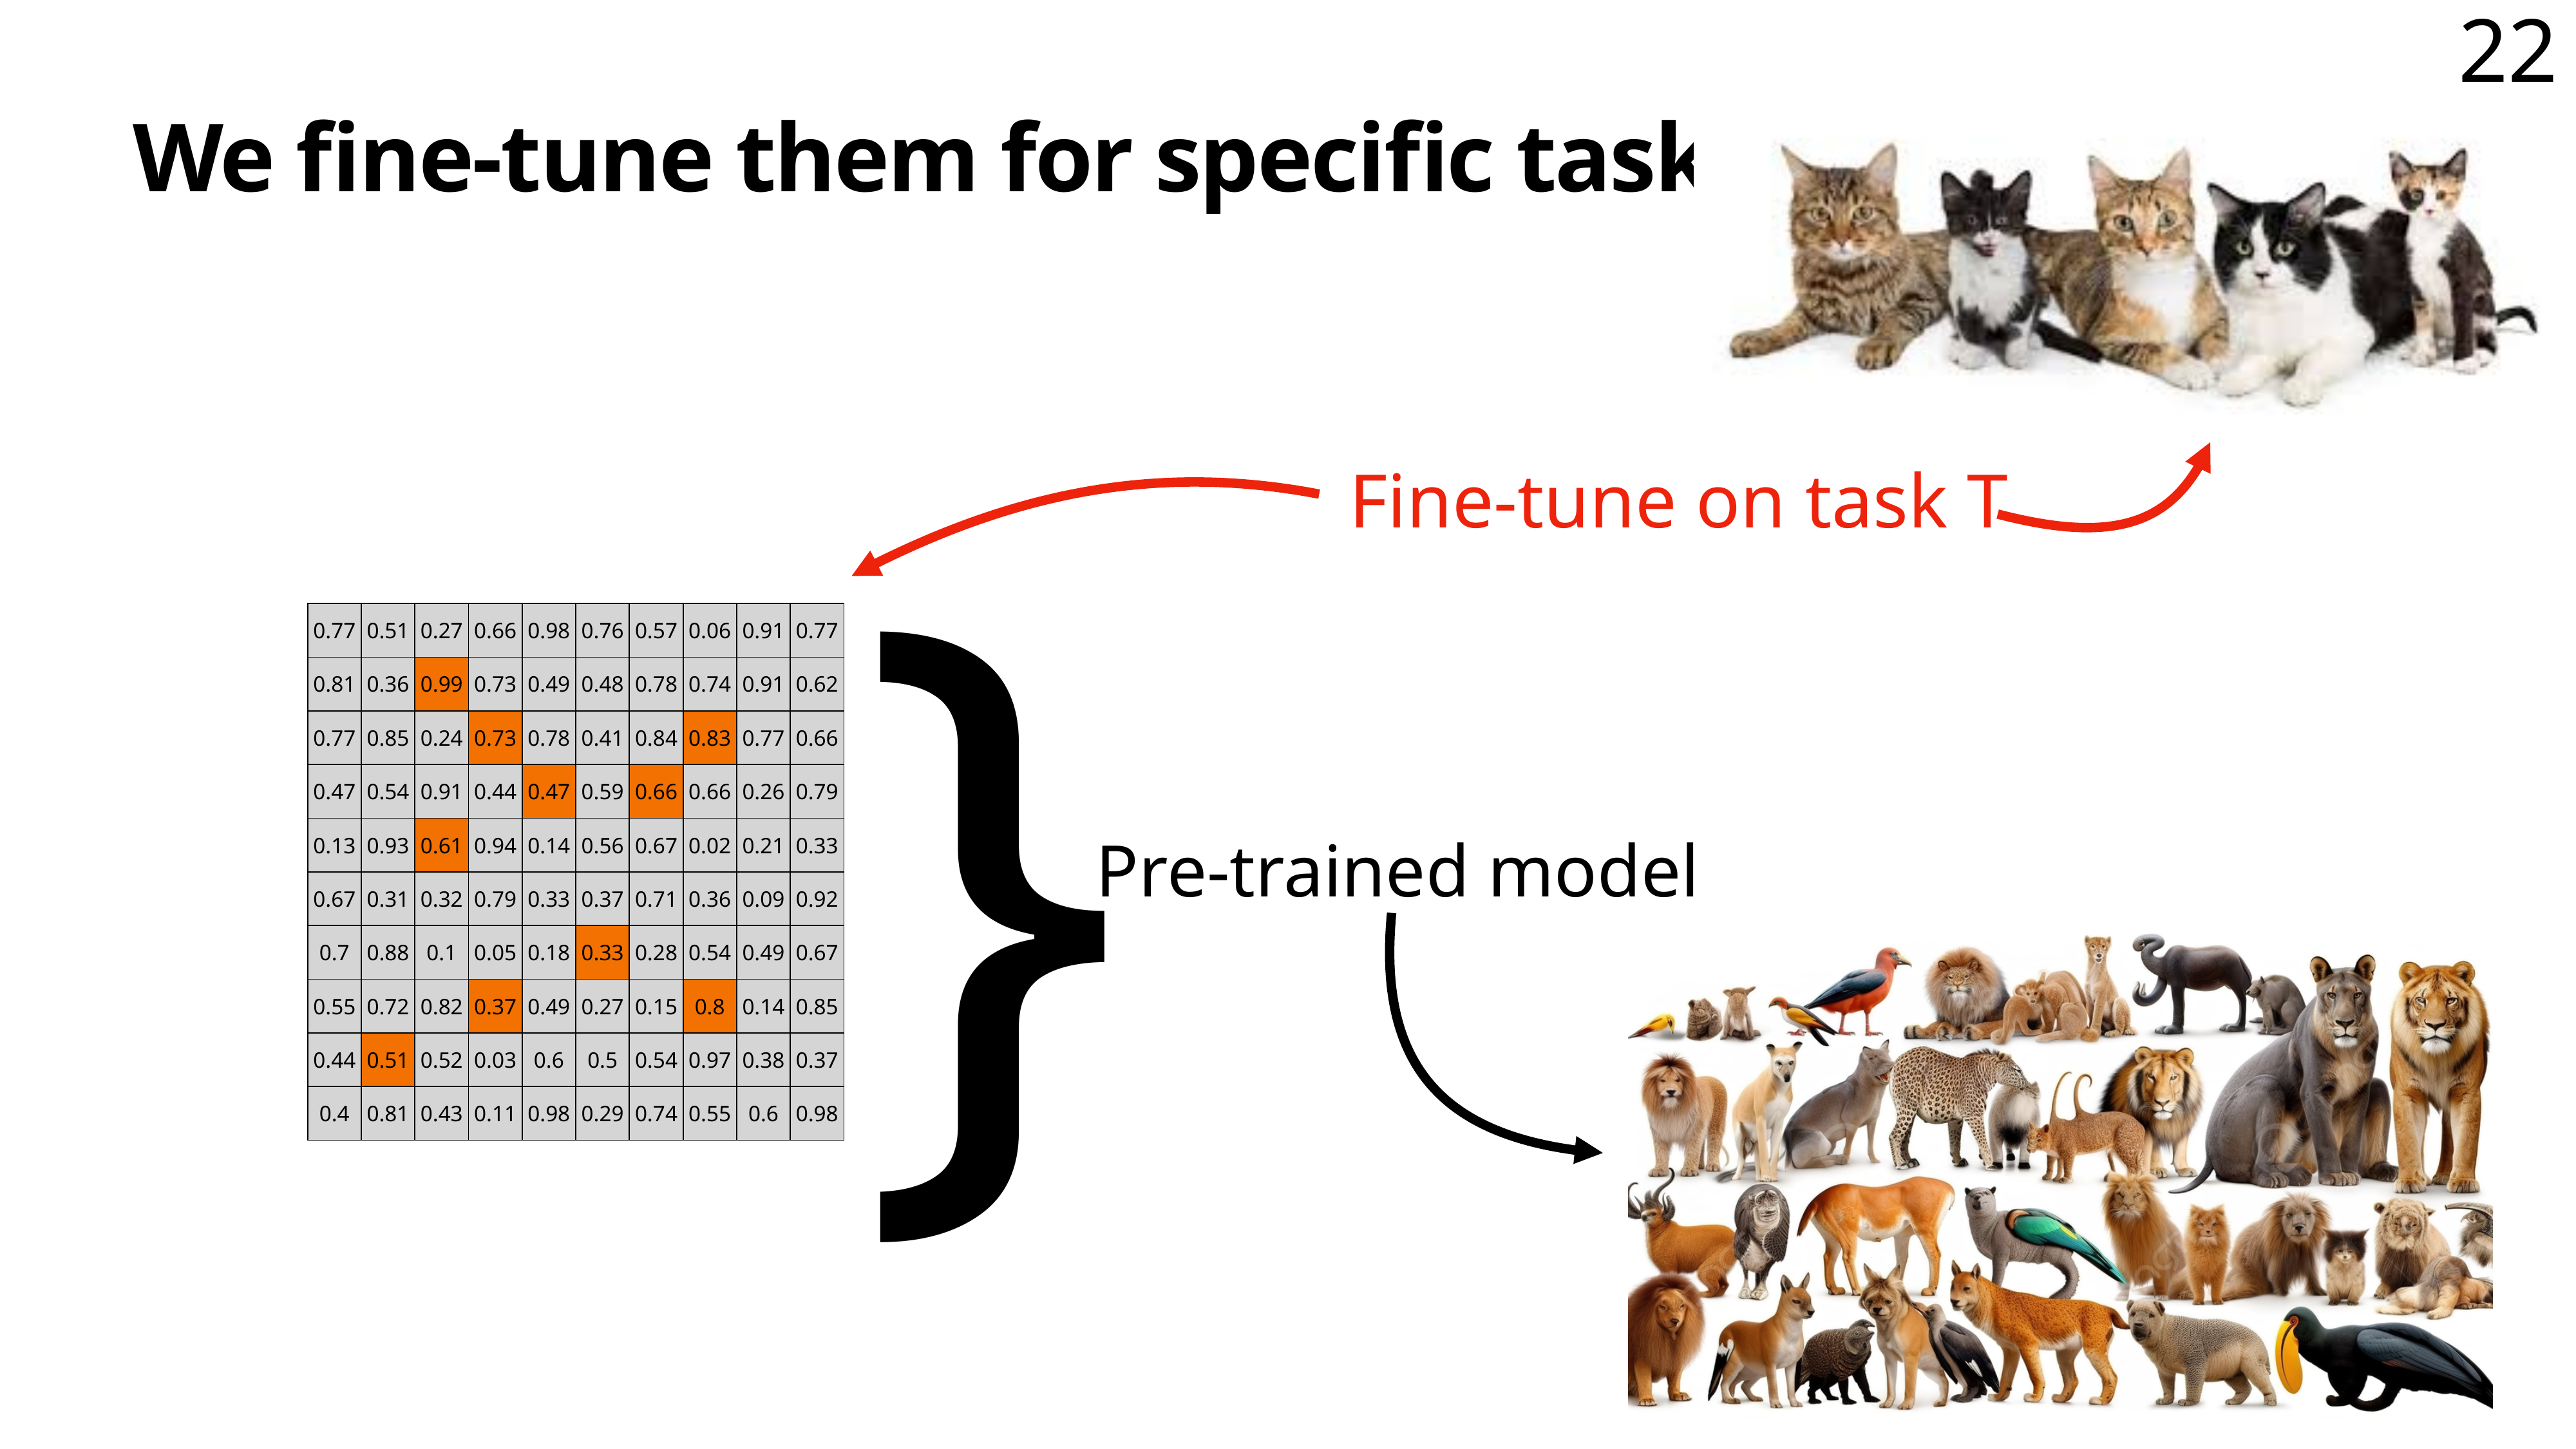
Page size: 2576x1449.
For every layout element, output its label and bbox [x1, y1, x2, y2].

table_cell [308, 926, 361, 979]
table_cell [523, 1034, 575, 1086]
table_header [737, 604, 790, 657]
table_cell [737, 819, 790, 871]
table_cell [737, 926, 790, 979]
table_cell [523, 980, 575, 1032]
table_cell [308, 1087, 361, 1140]
table_cell [791, 873, 844, 925]
table_cell [308, 980, 361, 1032]
table_cell [523, 926, 575, 979]
picture [1628, 932, 2494, 1417]
table_cell [362, 926, 414, 979]
table_cell [576, 765, 629, 818]
table_cell [791, 765, 844, 818]
table_cell [684, 873, 736, 925]
table_cell [737, 712, 790, 764]
table_cell [415, 712, 468, 764]
table_cell [576, 712, 629, 764]
table_cell [684, 1034, 736, 1086]
table_cell [308, 873, 361, 925]
table_cell [684, 765, 736, 818]
table_cell [576, 658, 629, 710]
table_cell [737, 873, 790, 925]
table_cell [791, 1087, 844, 1140]
table_cell [737, 658, 790, 710]
table_cell [630, 1034, 683, 1086]
title [127, 113, 1694, 266]
table_cell [362, 1087, 414, 1140]
table_cell [576, 873, 629, 925]
table_cell [308, 712, 361, 764]
table_cell [737, 1087, 790, 1140]
table_cell [469, 1034, 522, 1086]
table_cell [469, 712, 522, 764]
table_cell [791, 658, 844, 710]
table_cell [737, 1034, 790, 1086]
table_cell [791, 712, 844, 764]
table_cell [362, 819, 414, 871]
table_cell [630, 765, 683, 818]
table_cell [630, 819, 683, 871]
table_header [630, 604, 683, 657]
table_cell [630, 658, 683, 710]
table_cell [415, 658, 468, 710]
table_cell [791, 926, 844, 979]
table_cell [469, 658, 522, 710]
table_header [362, 604, 414, 657]
table_cell [362, 765, 414, 818]
table_cell [362, 980, 414, 1032]
table_cell [737, 765, 790, 818]
table_cell [523, 765, 575, 818]
table_cell [791, 819, 844, 871]
table_cell [415, 980, 468, 1032]
table_cell [684, 980, 736, 1032]
table_cell [737, 980, 790, 1032]
table_cell [308, 819, 361, 871]
table_cell [684, 658, 736, 710]
table_cell [684, 926, 736, 979]
table_cell [308, 765, 361, 818]
table_cell [523, 1087, 575, 1140]
table_cell [576, 1087, 629, 1140]
table_cell [308, 658, 361, 710]
picture [1694, 100, 2576, 440]
table_cell [630, 980, 683, 1032]
table_cell [415, 926, 468, 979]
table_cell [684, 1087, 736, 1140]
table_cell [523, 658, 575, 710]
table_cell [362, 712, 414, 764]
table_header [469, 604, 522, 657]
table_cell [469, 819, 522, 871]
table_cell [469, 980, 522, 1032]
table_cell [630, 712, 683, 764]
table_cell [791, 980, 844, 1032]
table_header [791, 604, 844, 657]
table_cell [576, 980, 629, 1032]
table_cell [684, 712, 736, 764]
table_cell [362, 1034, 414, 1086]
table_cell [362, 873, 414, 925]
table_cell [415, 819, 468, 871]
table_cell [469, 926, 522, 979]
table_cell [415, 1034, 468, 1086]
table_cell [576, 1034, 629, 1086]
text_box [1344, 442, 2211, 548]
table_cell [523, 819, 575, 871]
table_cell [523, 712, 575, 764]
table_cell [308, 1034, 361, 1086]
table_cell [684, 819, 736, 871]
table_header [523, 604, 575, 657]
text_box [851, 426, 1706, 1277]
table_cell [469, 1087, 522, 1140]
table_cell [576, 819, 629, 871]
table_cell [630, 1087, 683, 1140]
table_cell [523, 873, 575, 925]
table_cell [630, 873, 683, 925]
table_cell [415, 1087, 468, 1140]
table_header [576, 604, 629, 657]
table_cell [469, 765, 522, 818]
table_cell [791, 1034, 844, 1086]
table_cell [469, 873, 522, 925]
table_header [684, 604, 736, 657]
table_cell [362, 658, 414, 710]
table_header [308, 604, 361, 657]
table_cell [415, 765, 468, 818]
table_cell [415, 873, 468, 925]
table_cell [576, 926, 629, 979]
table_cell [630, 926, 683, 979]
table_header [415, 604, 468, 657]
text_box [2288, 0, 2576, 100]
